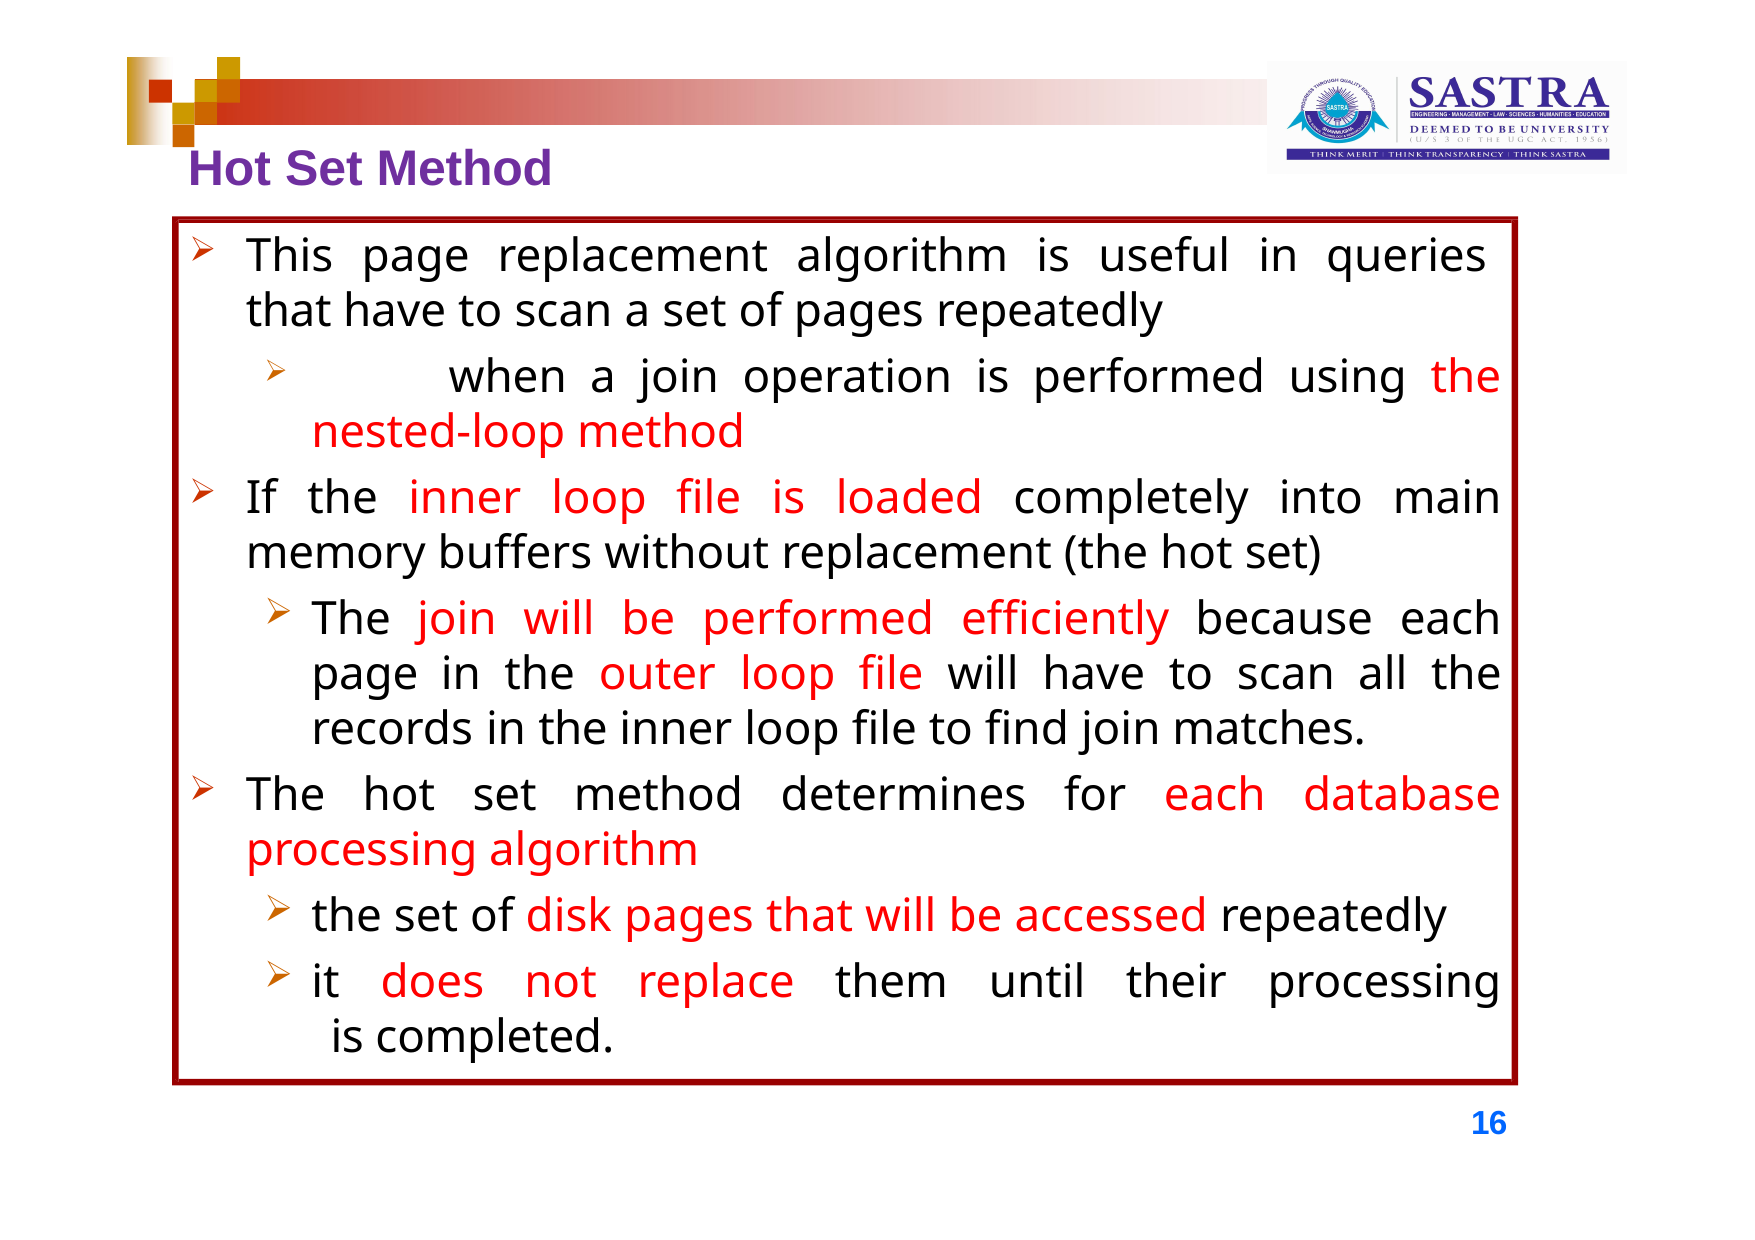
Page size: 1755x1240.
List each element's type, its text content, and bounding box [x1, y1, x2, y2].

text_box [172, 216, 1519, 1086]
picture [127, 57, 173, 145]
title Hot Set Method [185, 132, 557, 216]
text_box This page replacement algorithm is useful in queries that have to scan a set of pages repeatedly when a join operation is performed using the nested-loop method If the inner loop file is loaded completely into main memory buffers without replacement (the hot set) The join will be performed efficiently because each page in the outer loop file will have to scan all the records in the inner loop file to find join matches. The hot set method determines for each database processing algorithm the set of disk pages that will be accessed repeatedly it does not replace them until their processing is completed. [187, 223, 1503, 1062]
picture [217, 61, 1627, 174]
slide_number 16 [1464, 1102, 1517, 1240]
